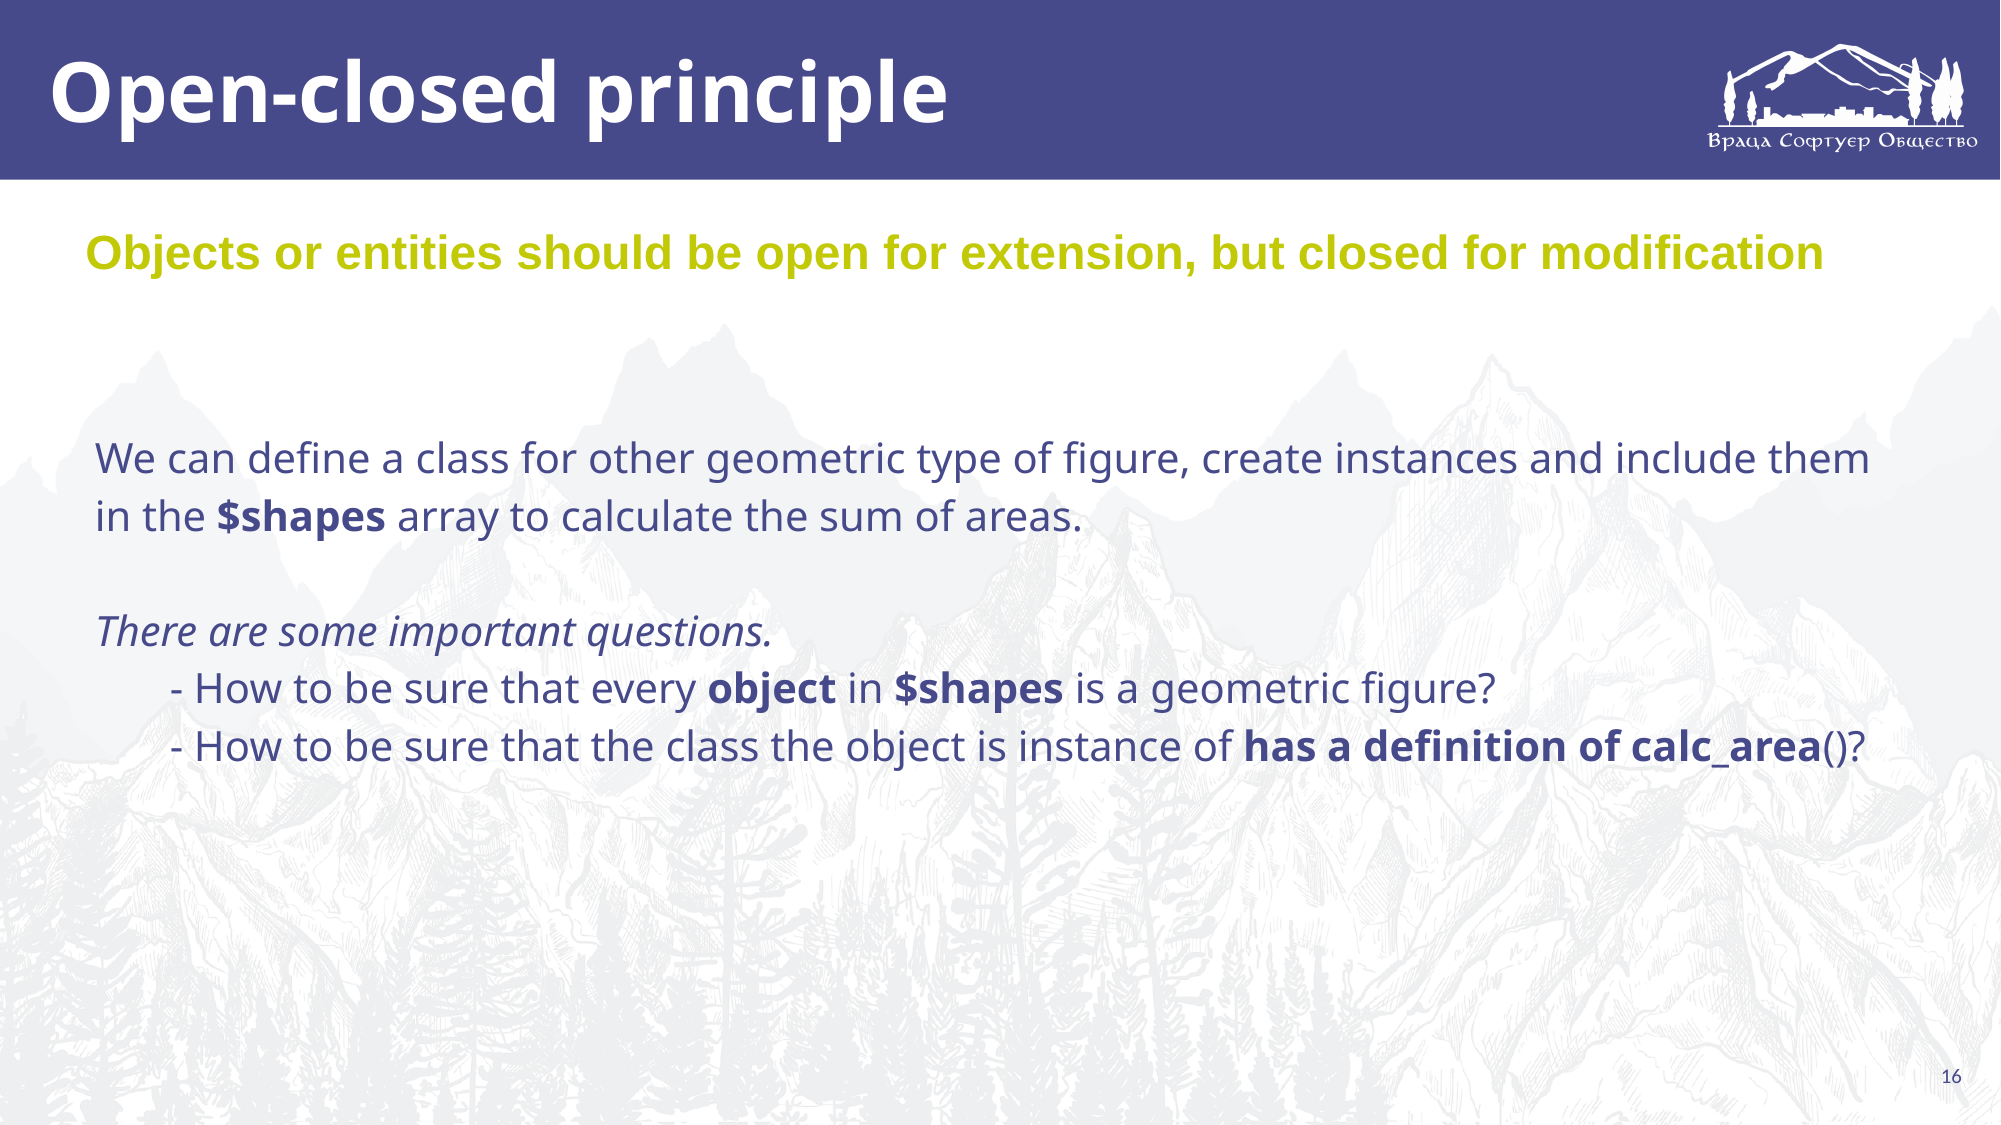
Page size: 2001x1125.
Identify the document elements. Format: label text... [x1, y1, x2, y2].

list We can define a class for other geometric type of figure, create instances and include them in the $shapes array to calculate the sum of areas. There are some important questions. - How to be sure that every object in $shapes is a geometric figure? - How to be sure that the class the object is instance of has a definition of calc_area()? [74, 354, 1926, 1069]
picture [1703, 19, 1981, 165]
list Objects or entities should be open for extension, but closed for modification [31, 192, 1882, 311]
title Open-closed principle [31, 16, 1591, 162]
slide_number ‹#› [1897, 1049, 1968, 1101]
